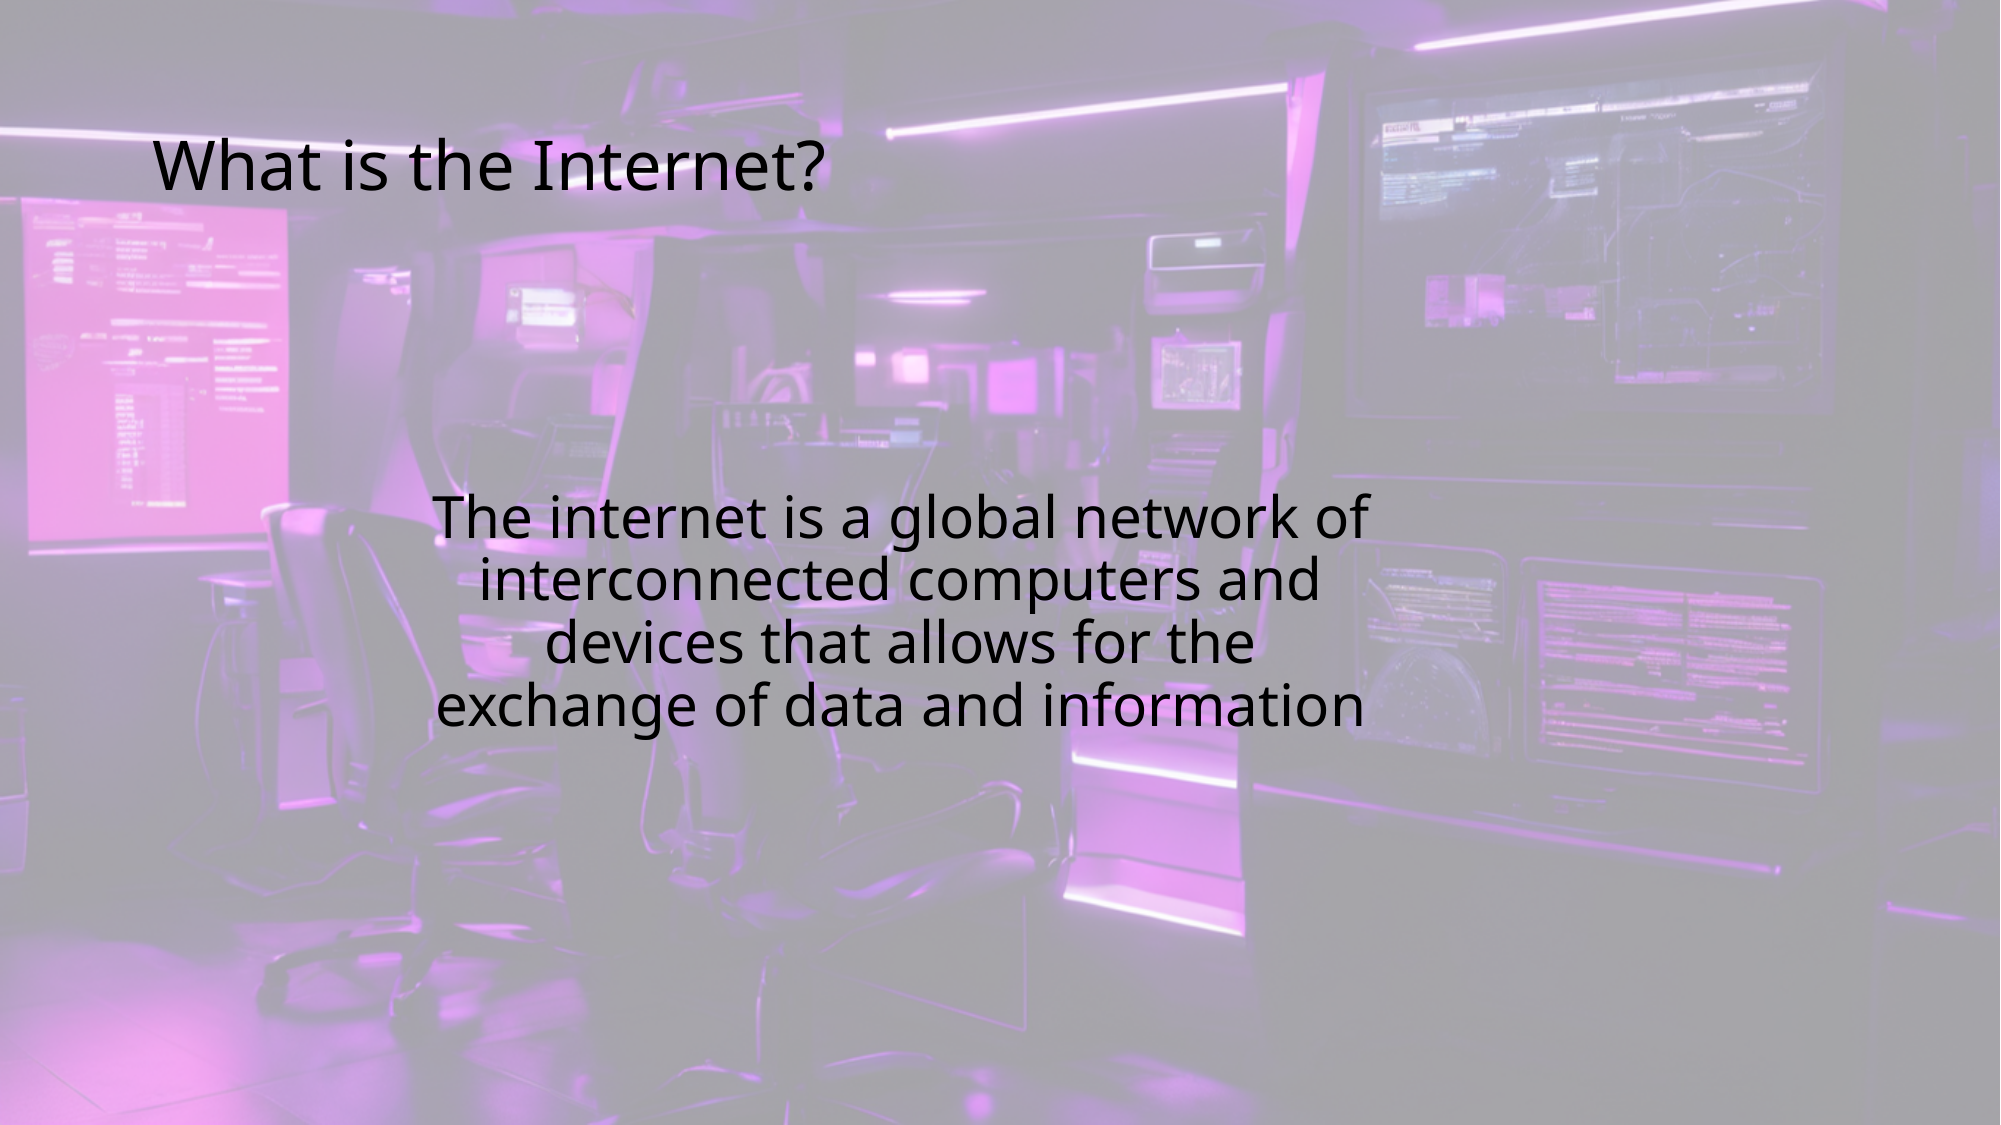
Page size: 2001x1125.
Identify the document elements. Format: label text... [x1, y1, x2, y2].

list The internet is a global network of interconnected computers and devices that allows for the exchange of data and information [414, 480, 1387, 1125]
title What is the Internet? [137, 59, 1932, 278]
